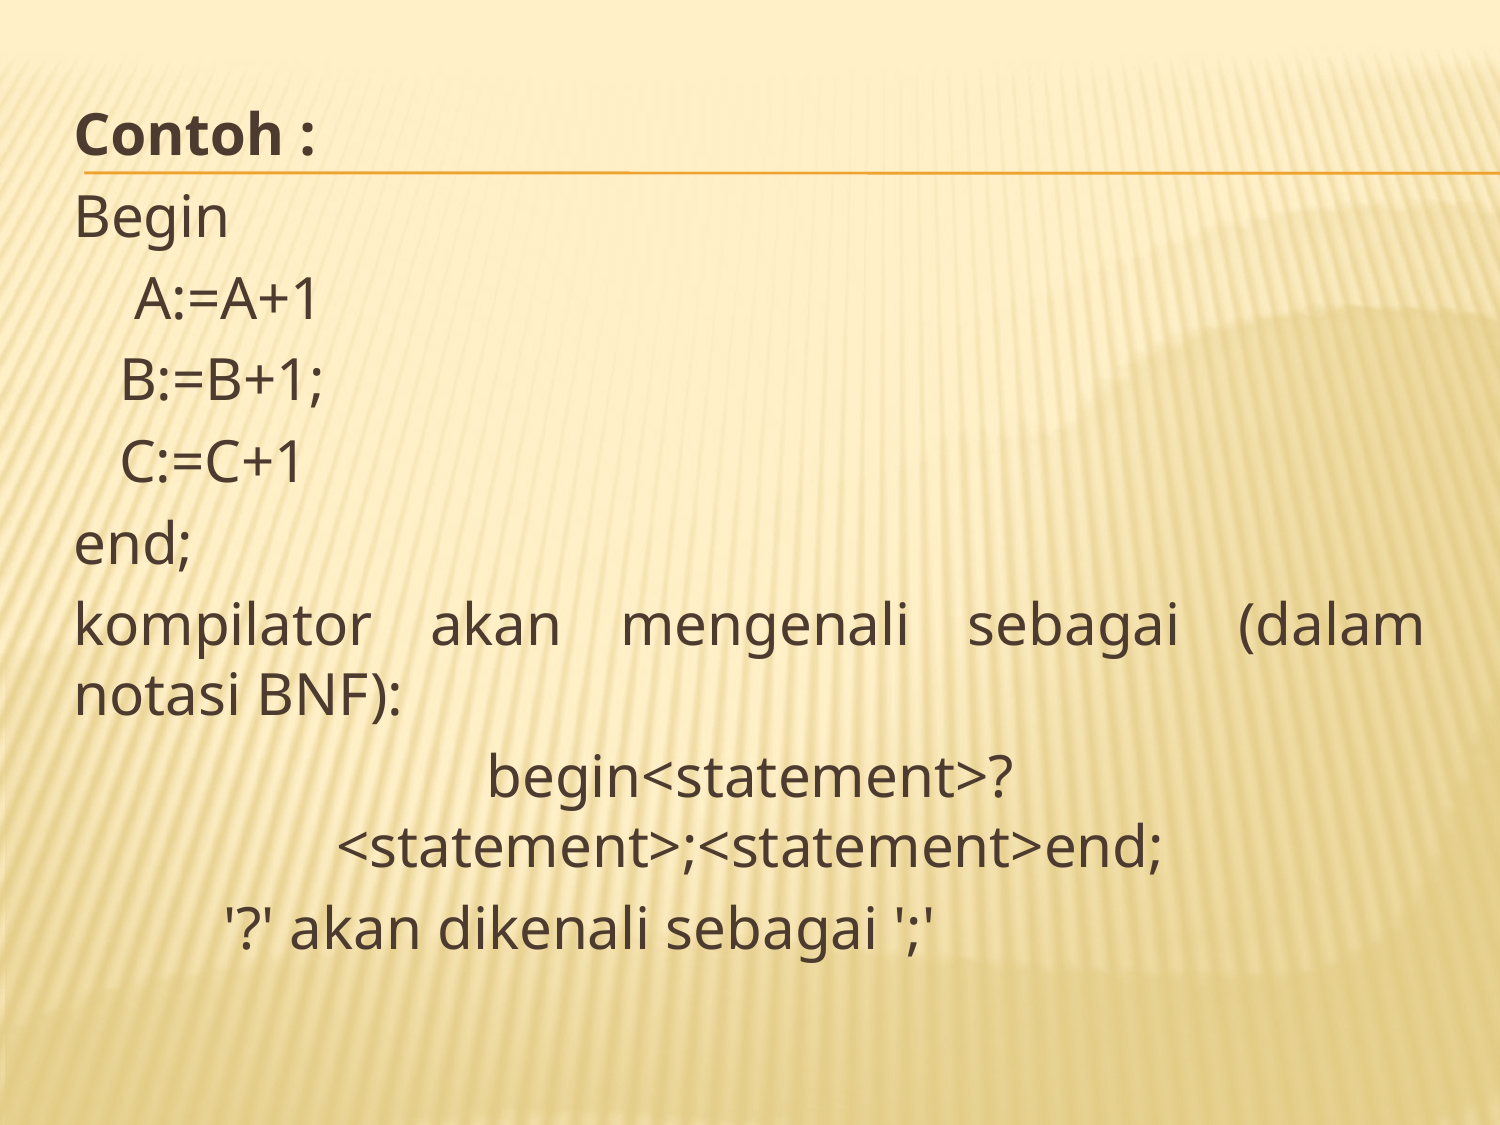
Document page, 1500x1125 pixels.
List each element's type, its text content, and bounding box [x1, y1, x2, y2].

list Contoh : Begin A:=A+1 B:=B+1; C:=C+1 end; kompilator akan mengenali sebagai (dalam notasi BNF): begin<statement>?<statement>;<statement>end; '?' akan dikenali sebagai ';' [58, 90, 1442, 1008]
